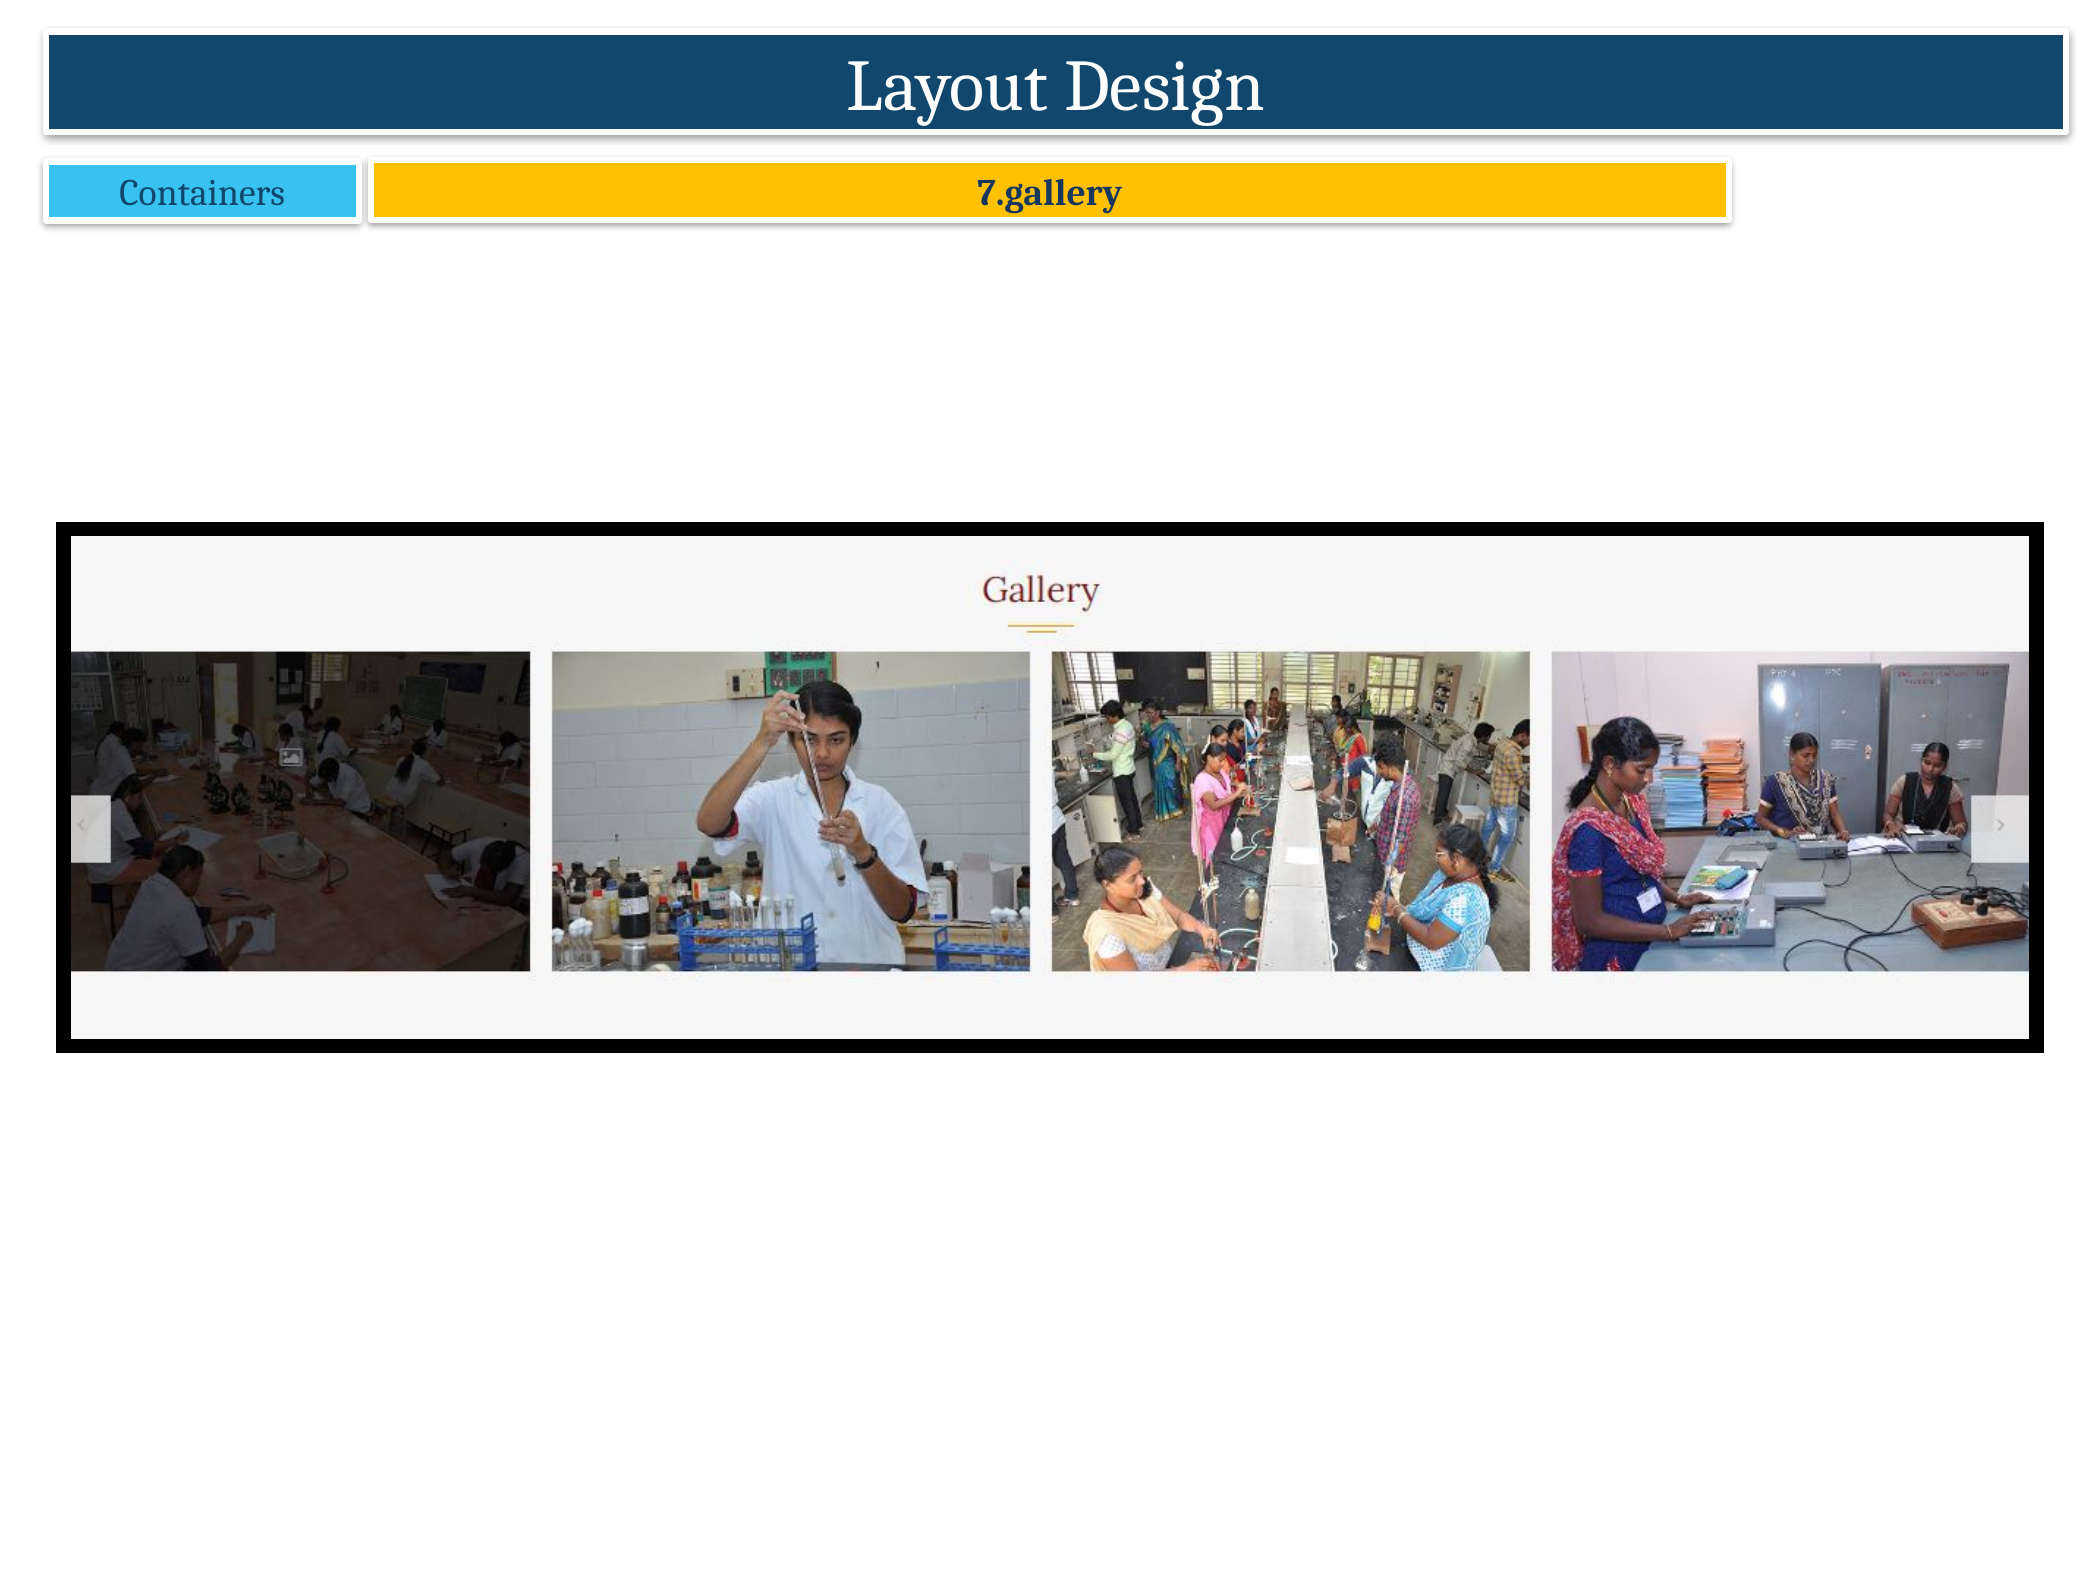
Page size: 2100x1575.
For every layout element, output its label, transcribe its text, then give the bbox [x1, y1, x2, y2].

text_box Layout Design [43, 28, 2069, 135]
text_box Containers [43, 158, 362, 224]
text_box 7.gallery [368, 157, 1732, 223]
picture [70, 536, 2030, 1039]
